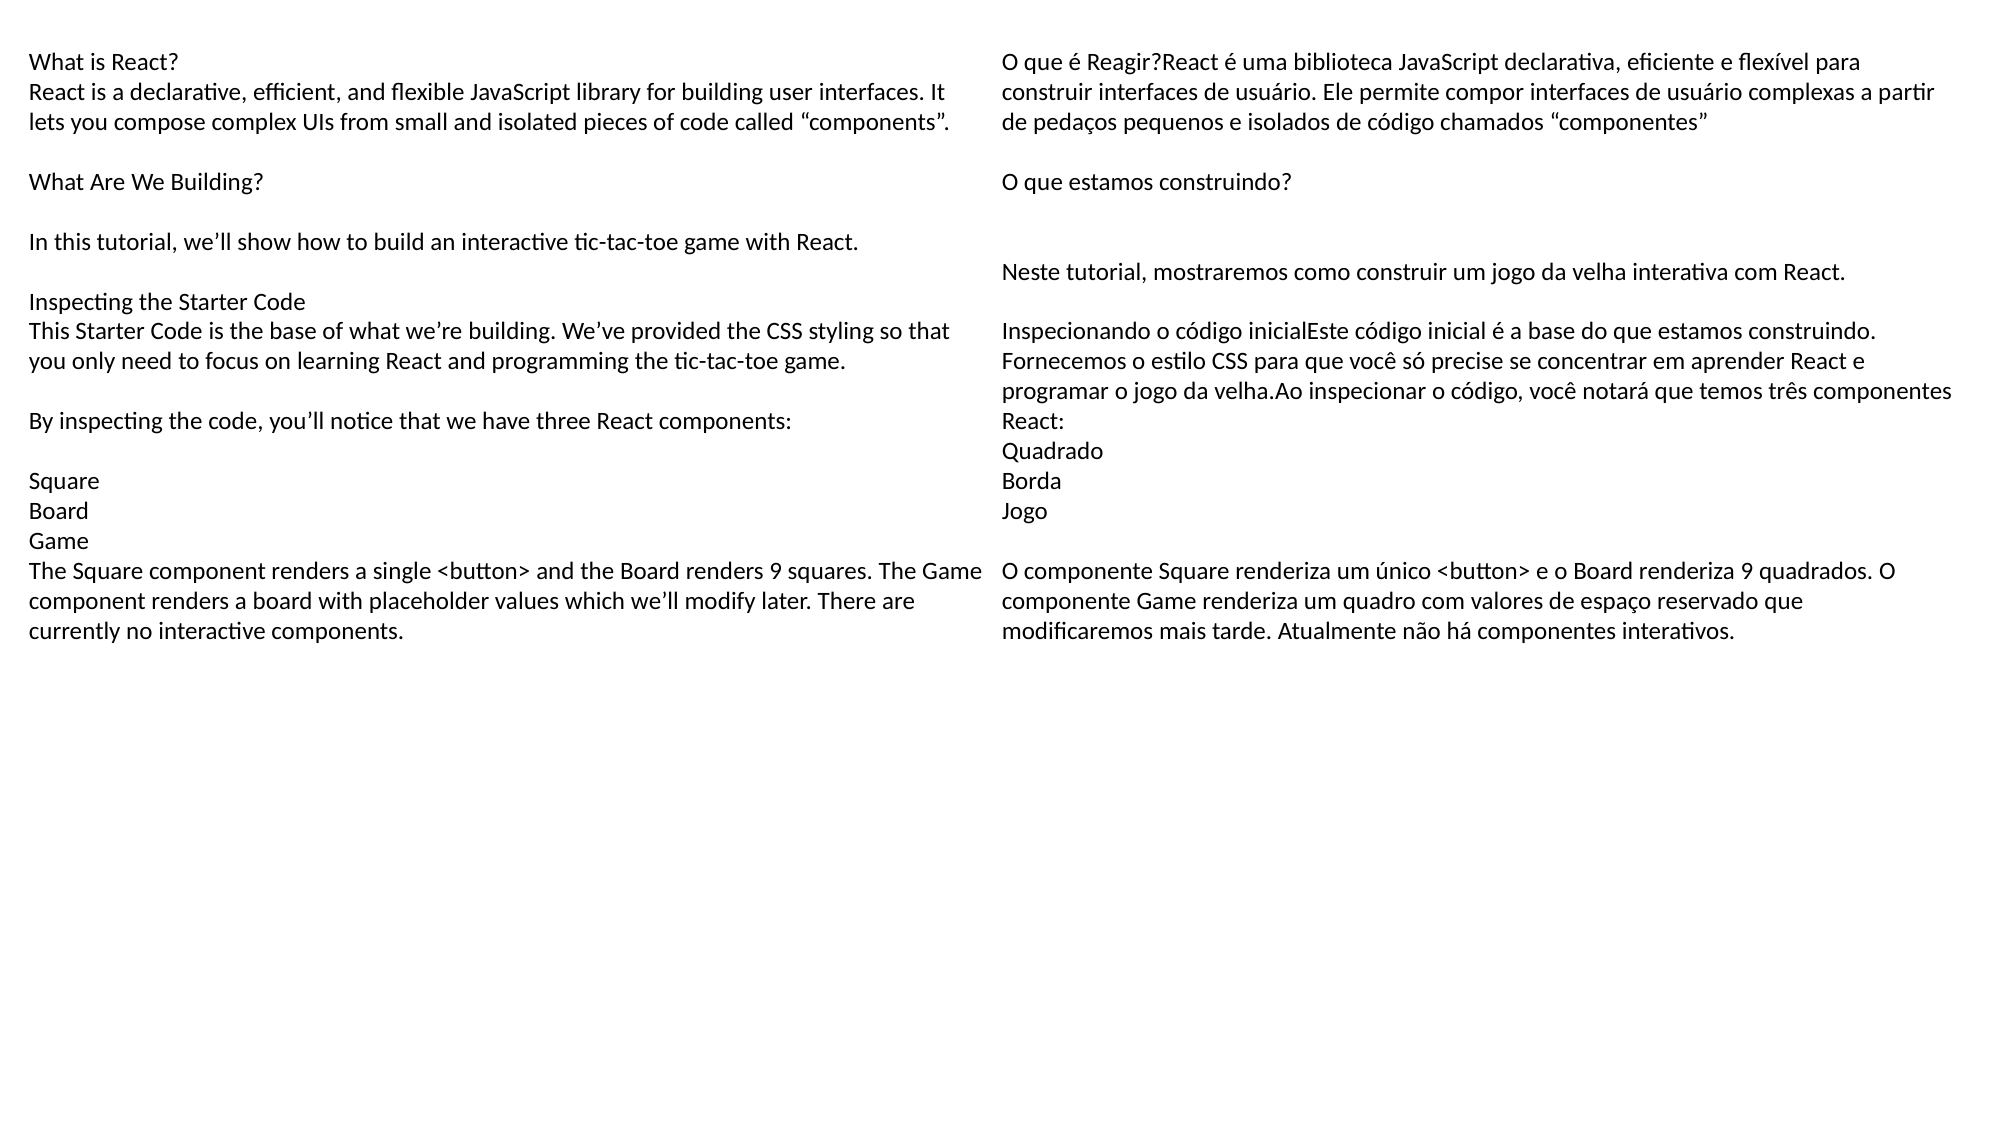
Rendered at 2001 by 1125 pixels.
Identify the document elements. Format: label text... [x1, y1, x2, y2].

text_box O que é Reagir?React é uma biblioteca JavaScript declarativa, eficiente e flexível para construir interfaces de usuário. Ele permite compor interfaces de usuário complexas a partir de pedaços pequenos e isolados de código chamados “componentes” O que estamos construindo? Neste tutorial, mostraremos como construir um jogo da velha interativa com React. Inspecionando o código inicialEste código inicial é a base do que estamos construindo. Fornecemos o estilo CSS para que você só precise se concentrar em aprender React e programar o jogo da velha.Ao inspecionar o código, você notará que temos três componentes React: Quadrado Borda Jogo O componente Square renderiza um único <button> e o Board renderiza 9 quadrados. O componente Game renderiza um quadro com valores de espaço reservado que modificaremos mais tarde. Atualmente não há componentes interativos. [987, 38, 1973, 1098]
text_box What is React? React is a declarative, efficient, and flexible JavaScript library for building user interfaces. It lets you compose complex UIs from small and isolated pieces of code called “components”. What Are We Building? In this tutorial, we’ll show how to build an interactive tic-tac-toe game with React. Inspecting the Starter Code This Starter Code is the base of what we’re building. We’ve provided the CSS styling so that you only need to focus on learning React and programming the tic-tac-toe game. By inspecting the code, you’ll notice that we have three React components: Square Board Game The Square component renders a single <button> and the Board renders 9 squares. The Game component renders a board with placeholder values which we’ll modify later. There are currently no interactive components. [14, 38, 987, 1098]
